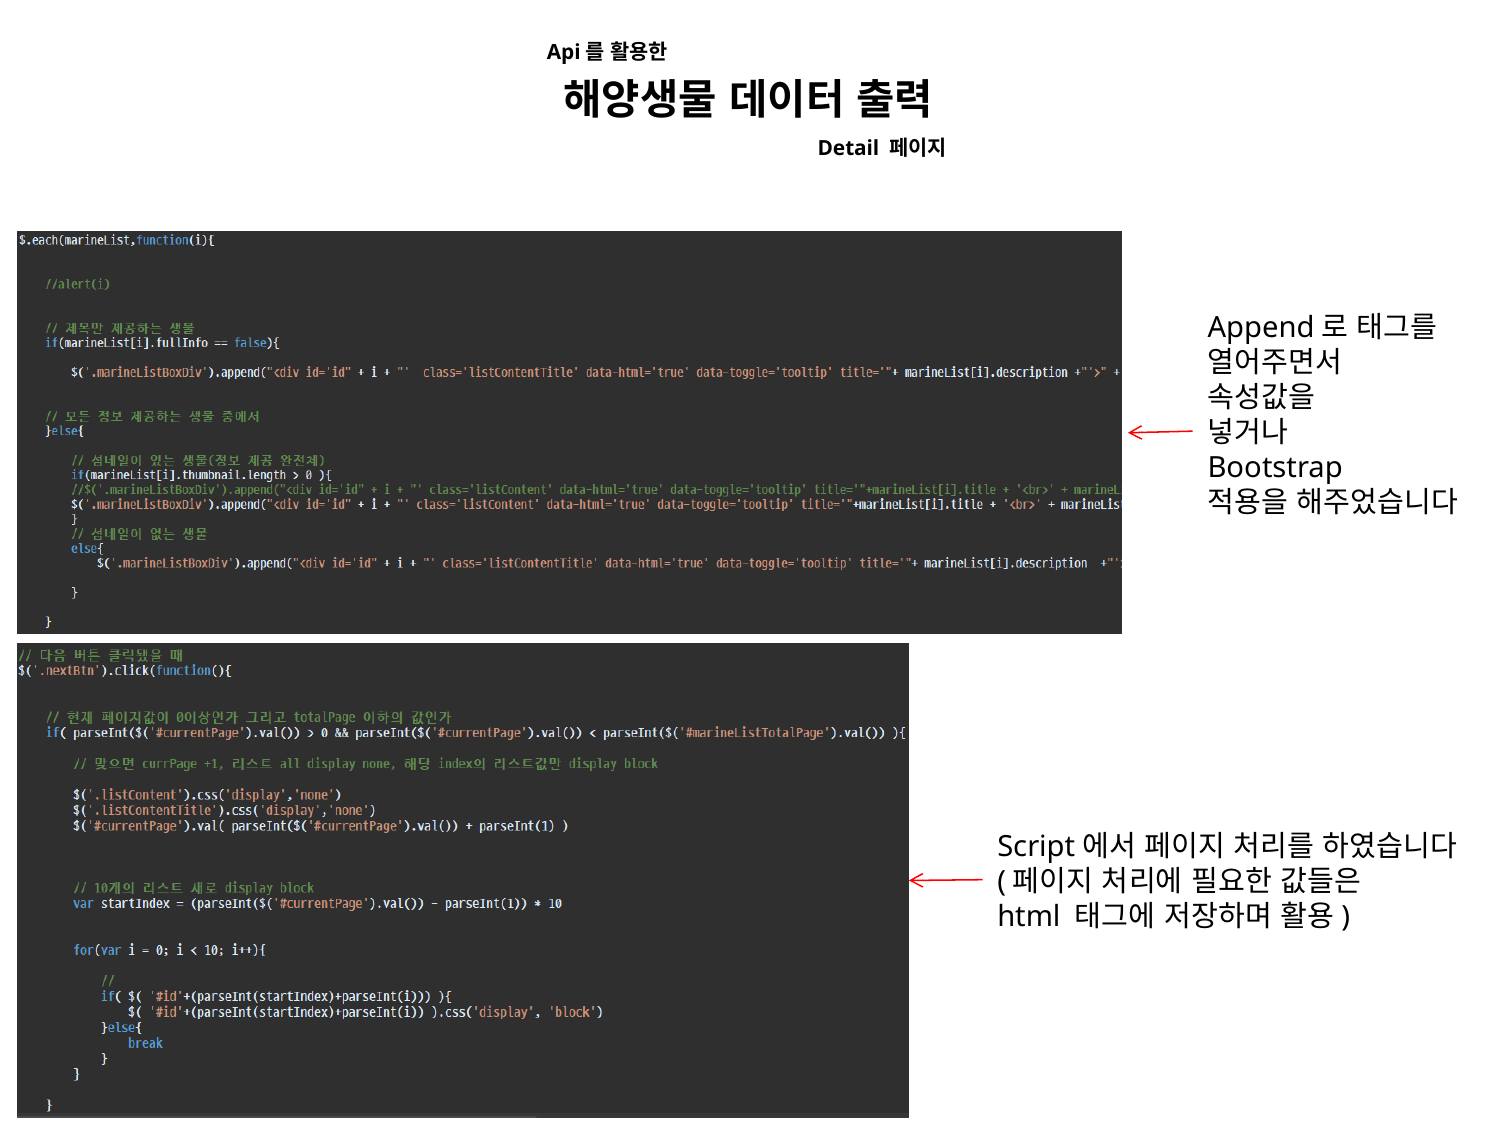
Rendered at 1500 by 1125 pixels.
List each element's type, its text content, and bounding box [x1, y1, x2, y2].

text_box Script에서 페이지 처리를 하였습니다 (페이지 처리에 필요한 값들은 html 태그에 저장하며 활용) [982, 819, 1473, 940]
text_box Append로 태그를 열어주면서 속성값을 넣거나 Bootstrap 적용을 해주었습니다 [1192, 301, 1474, 561]
text_box Detail 페이지 [802, 126, 962, 167]
picture [17, 643, 910, 1118]
text_box 해양생물 데이터 출력 [548, 65, 949, 130]
text_box Api를 활용한 [532, 30, 683, 71]
picture [17, 231, 1123, 634]
